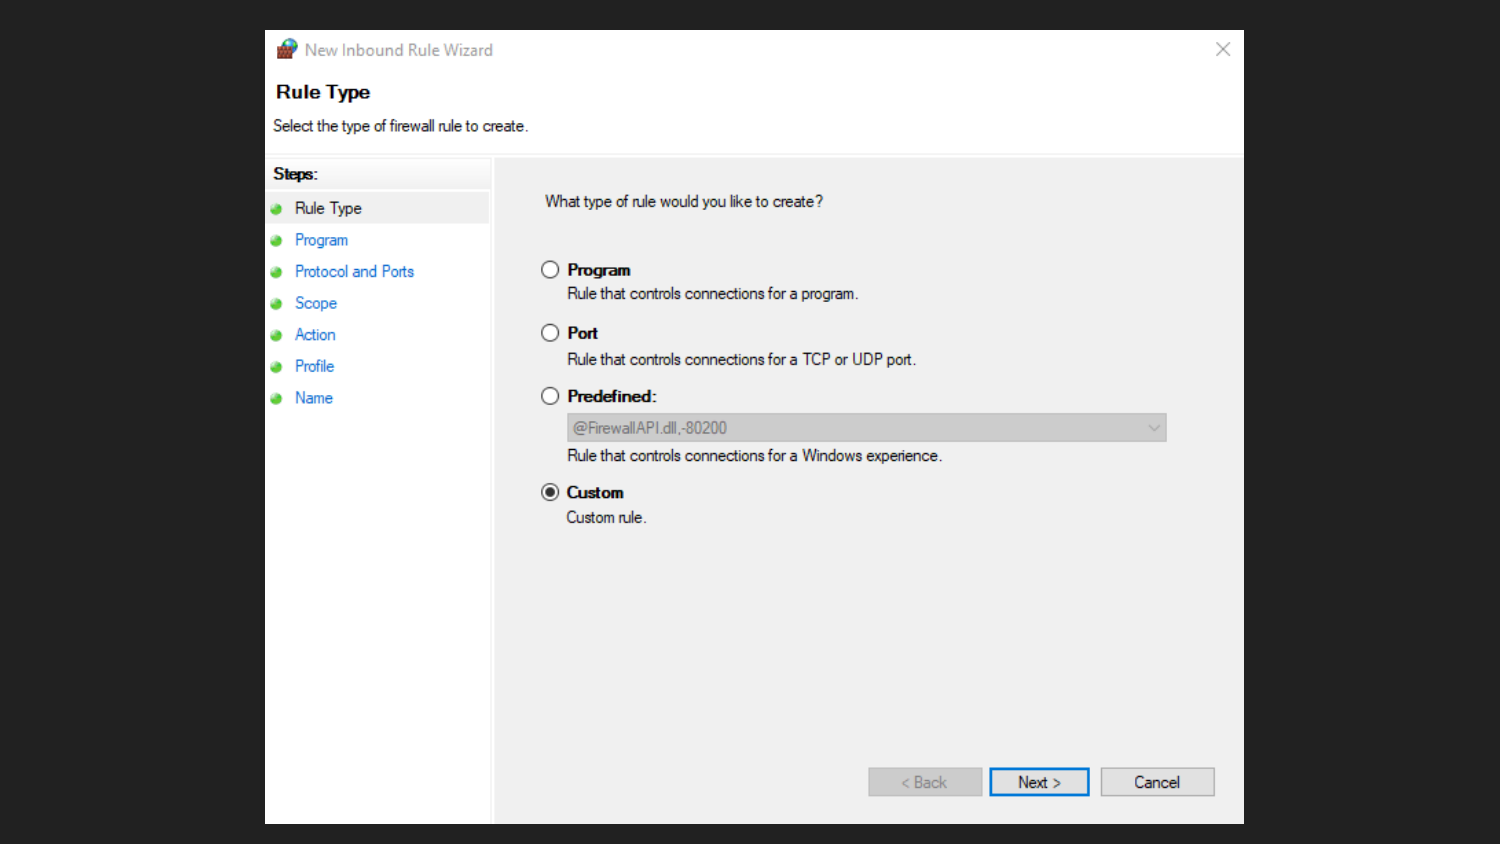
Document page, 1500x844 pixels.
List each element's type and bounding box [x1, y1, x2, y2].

picture [265, 30, 1244, 825]
